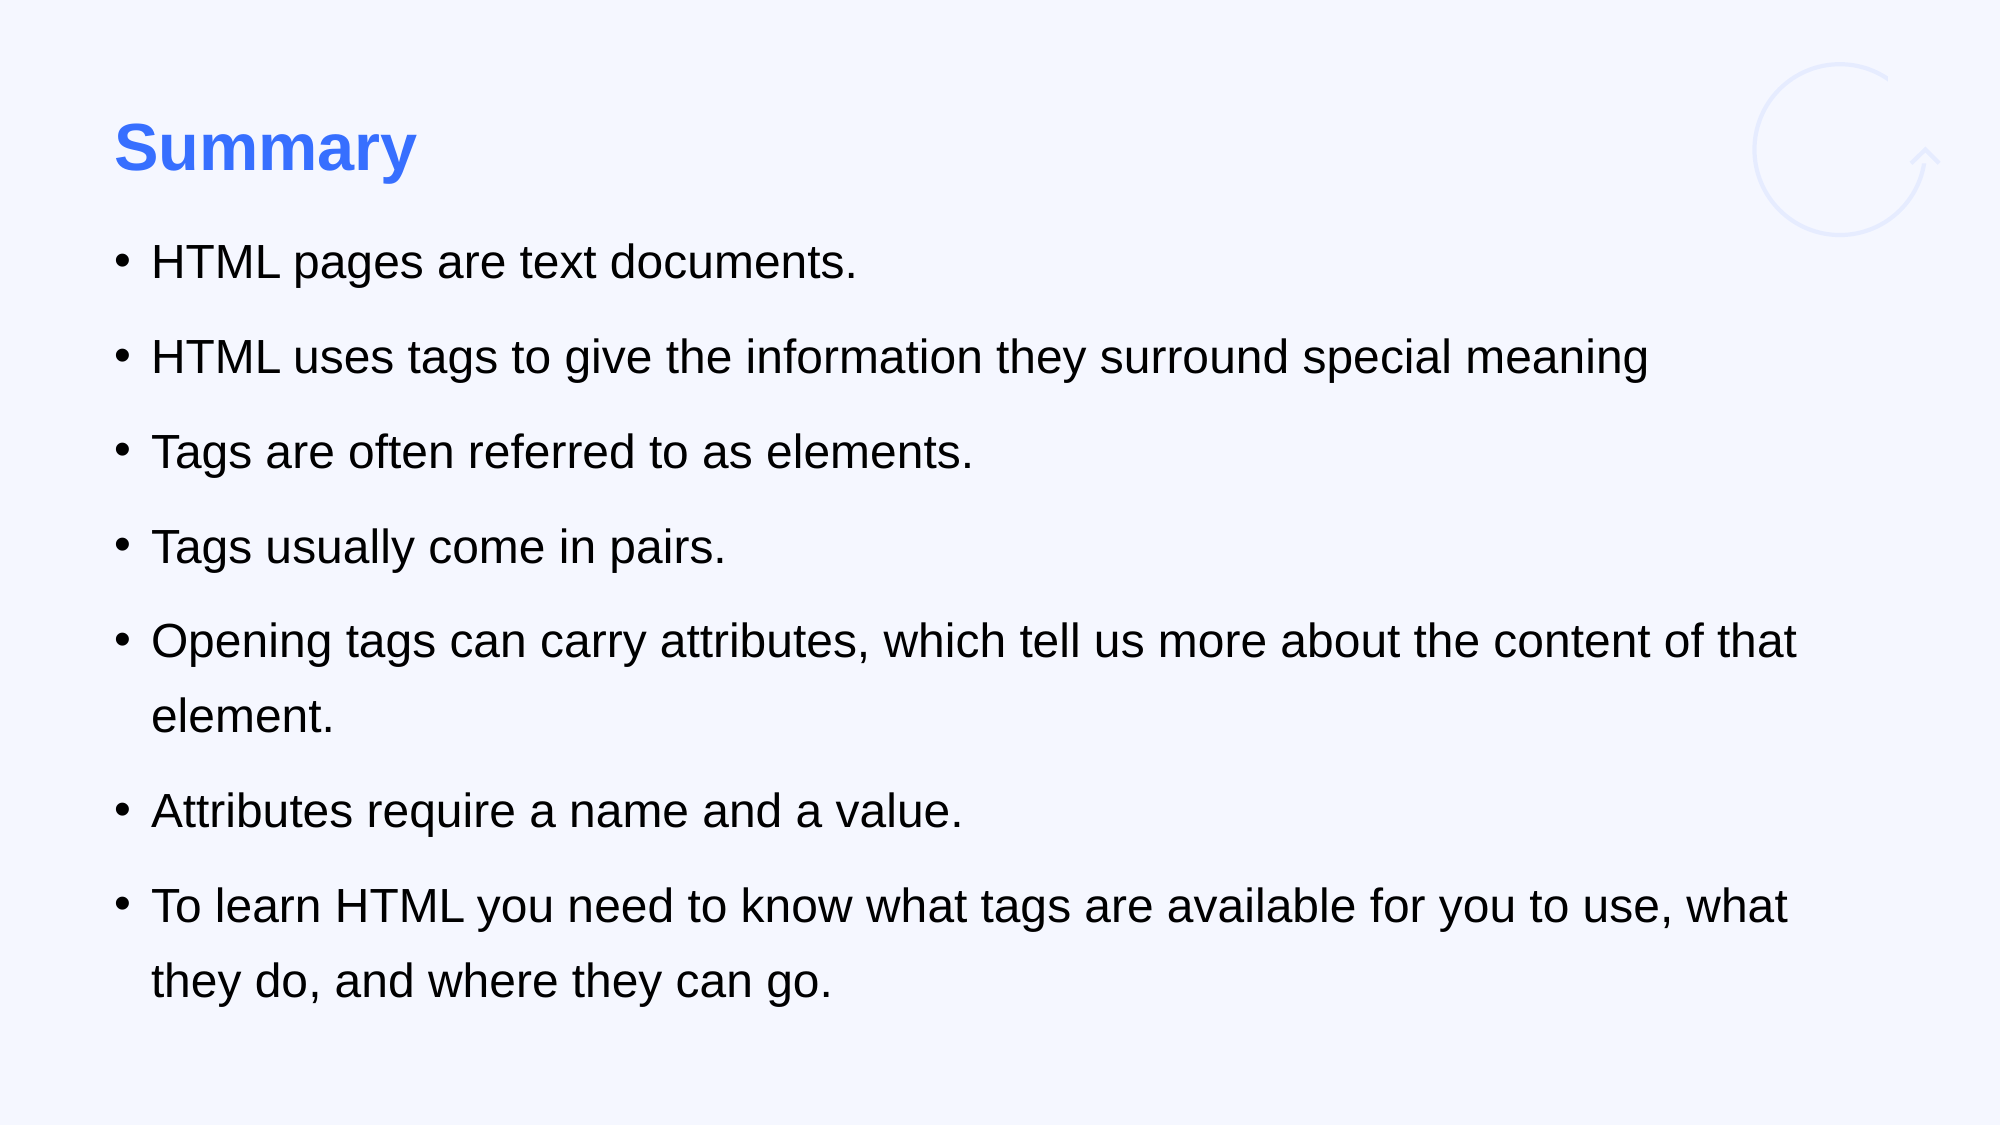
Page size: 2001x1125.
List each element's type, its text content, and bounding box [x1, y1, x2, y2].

list HTML pages are text documents. HTML uses tags to give the information they surround special meaning Tags are often referred to as elements. Tags usually come in pairs. Opening tags can carry attributes, which tell us more about the content of that element. Attributes require a name and a value. To learn HTML you need to know what tags are available for you to use, what they do, and where they can go. [114, 213, 1886, 1013]
title Summary [114, 65, 1886, 184]
